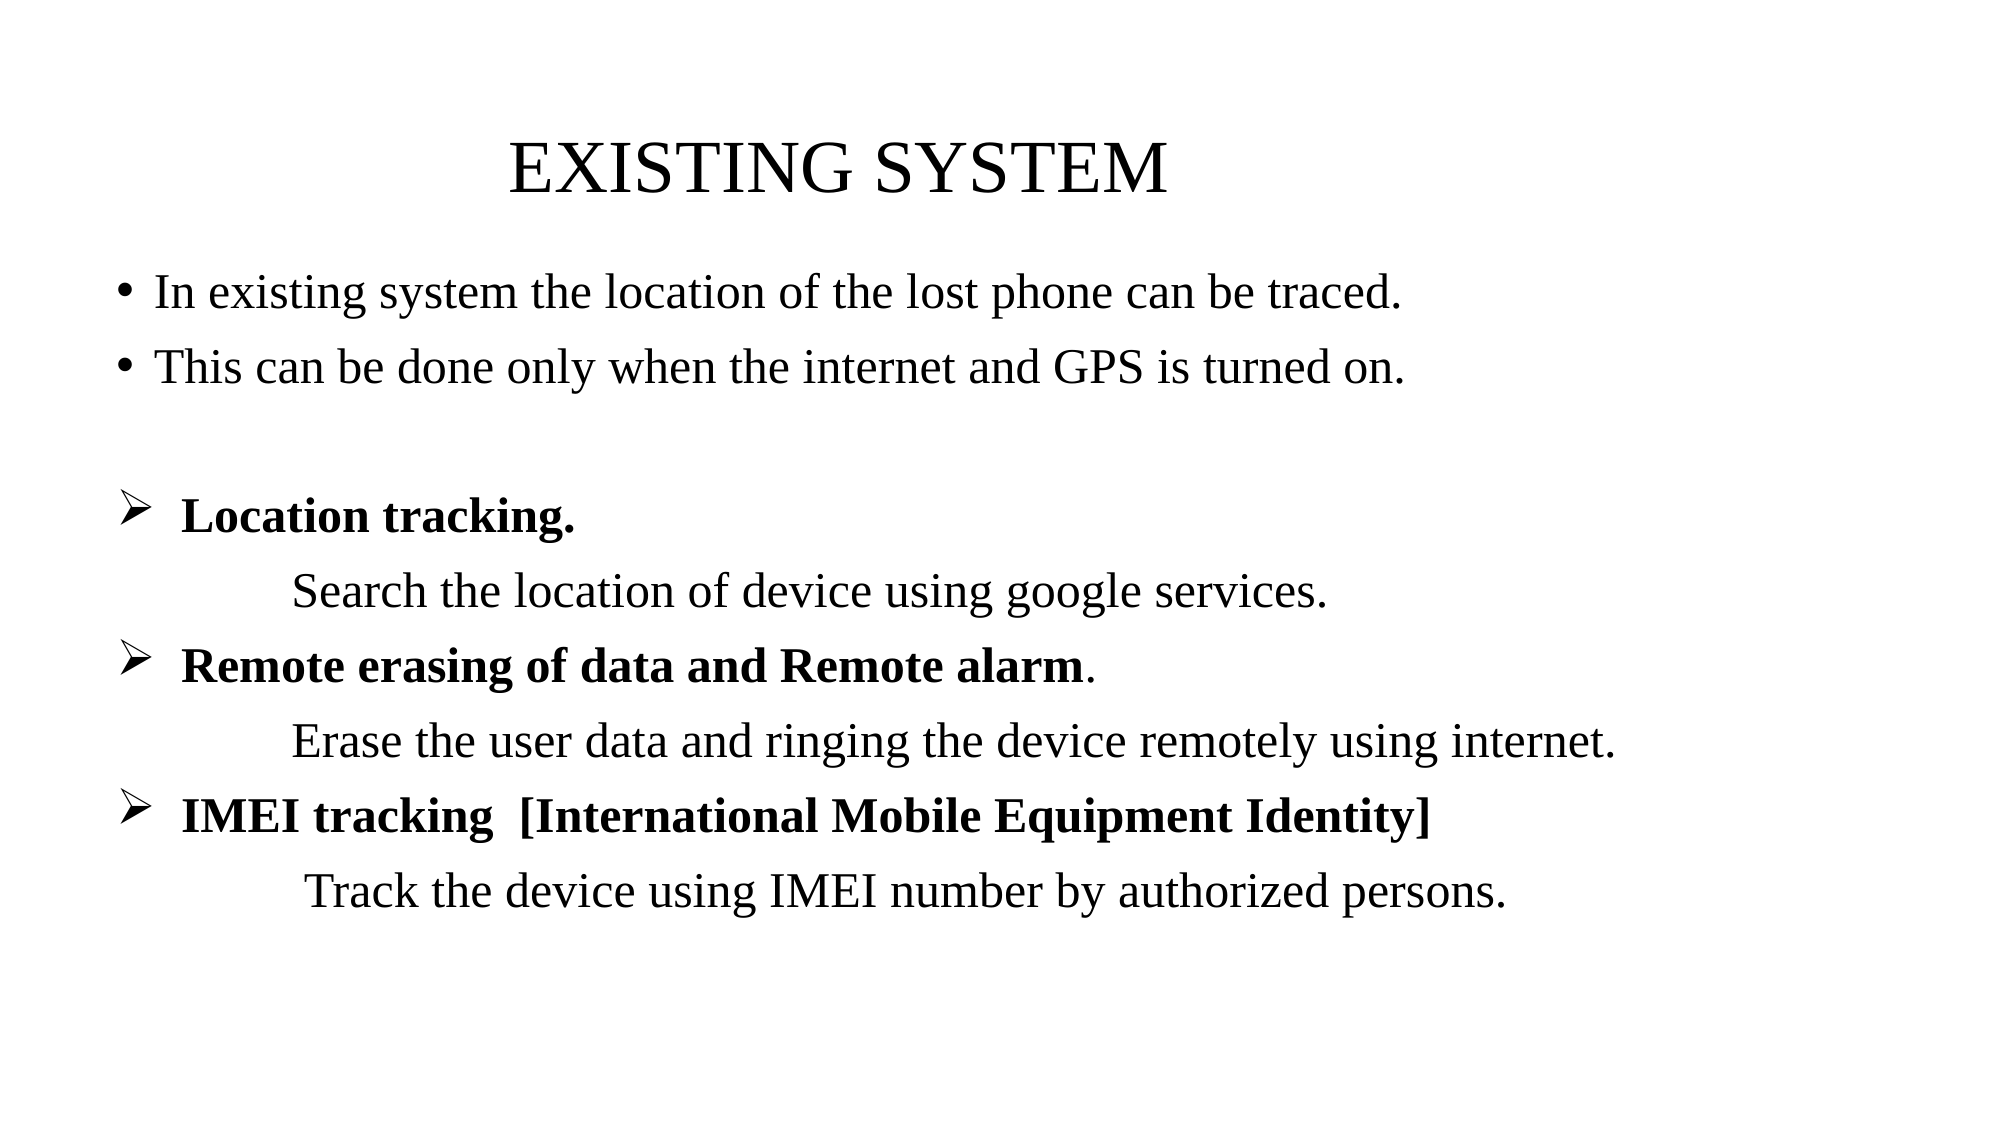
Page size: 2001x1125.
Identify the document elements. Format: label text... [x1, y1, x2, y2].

title EXISTING SYSTEM [137, 59, 1863, 257]
list In existing system the location of the lost phone can be traced. This can be done only when the internet and GPS is turned on. Location tracking. Search the location of device using google services. Remote erasing of data and Remote alarm. Erase the user data and ringing the device remotely using internet. IMEI tracking [International Mobile Equipment Identity] Track the device using IMEI number by authorized persons. [101, 257, 1921, 1014]
